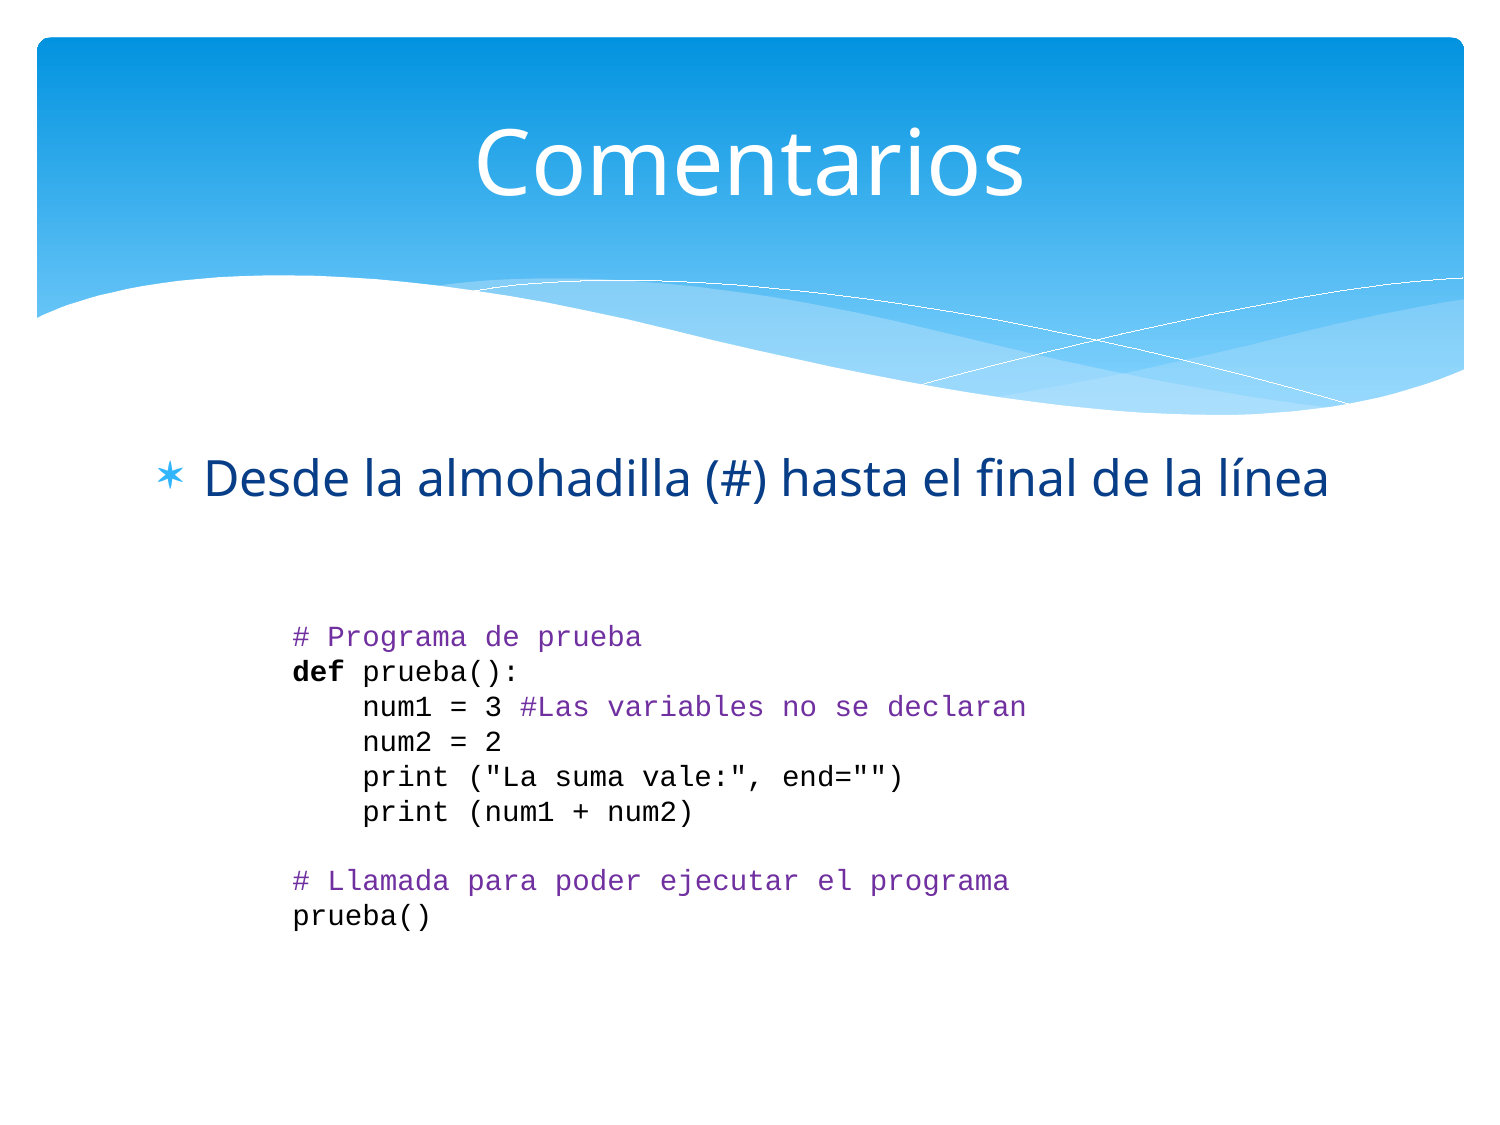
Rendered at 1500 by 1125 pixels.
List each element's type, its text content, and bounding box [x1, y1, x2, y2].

title Comentarios [75, 55, 1425, 261]
list Desde la almohadilla (#) hasta el final de la línea [143, 438, 1359, 1005]
text_box # Programa de prueba def prueba(): num1 = 3 #Las variables no se declaran num2 = 2 print ("La suma vale:", end="") print (num1 + num2) # Llamada para poder ejecutar el programa prueba() [277, 609, 1424, 1012]
